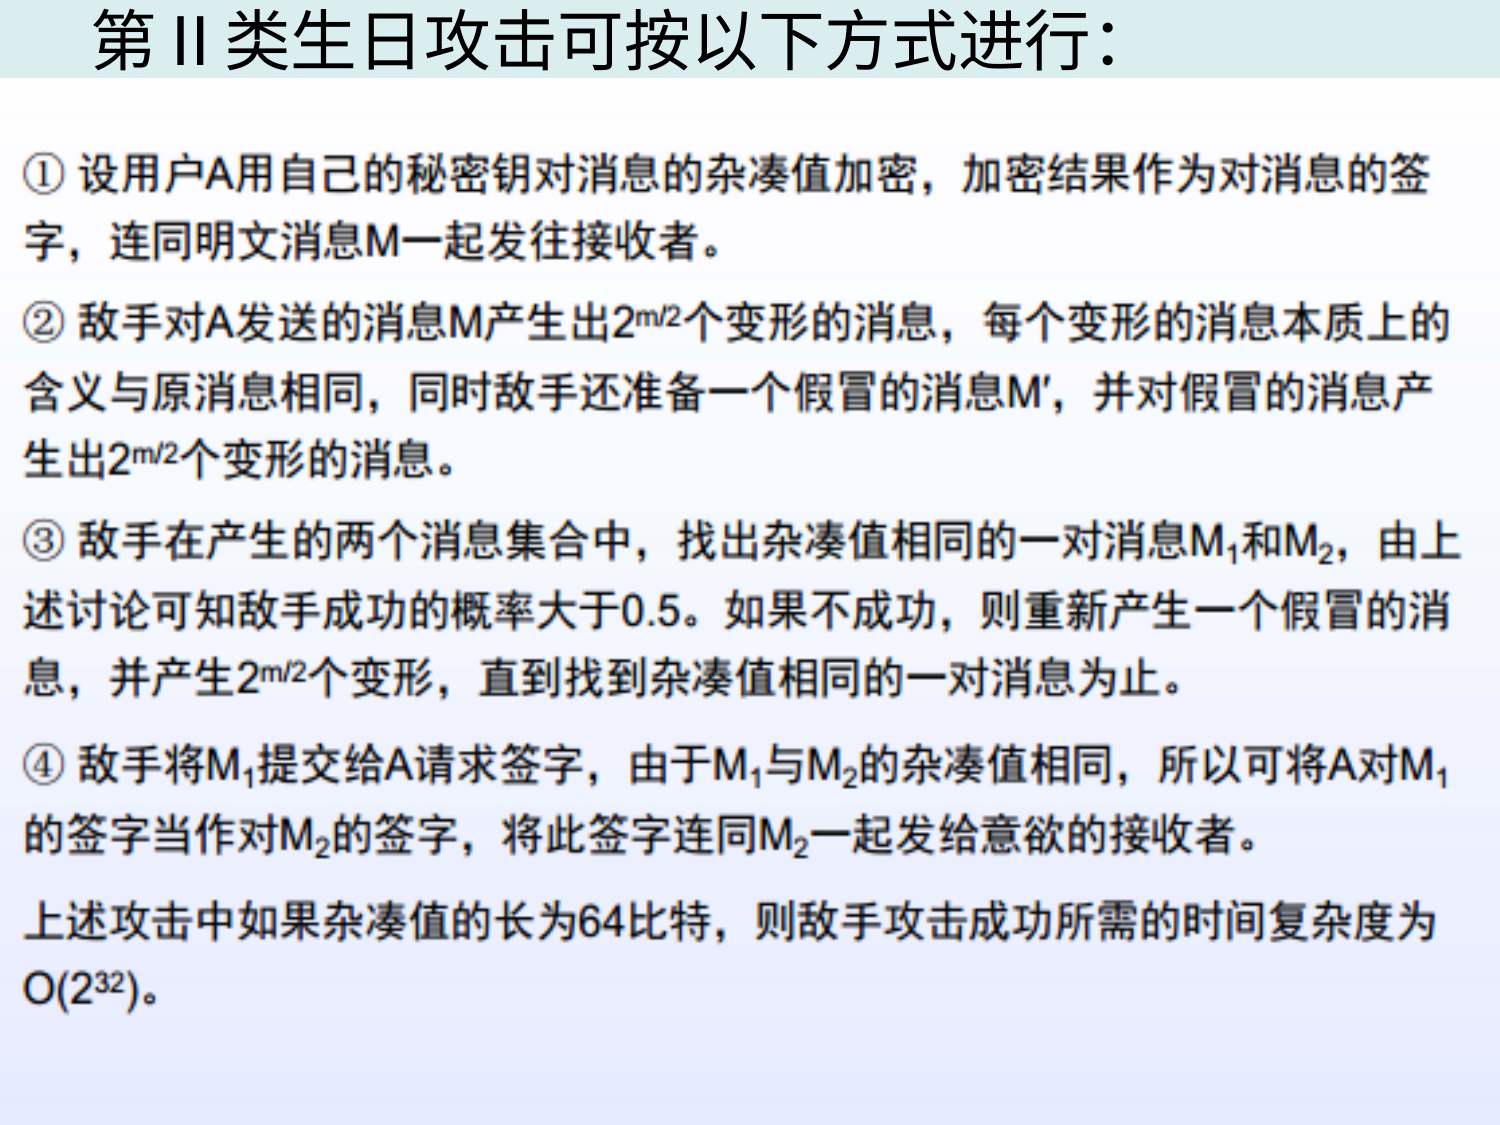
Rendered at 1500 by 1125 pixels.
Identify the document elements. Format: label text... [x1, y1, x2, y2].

picture [0, 77, 1500, 1125]
subtitle 第Ⅱ类生日攻击可按以下方式进行： [29, 0, 1405, 76]
